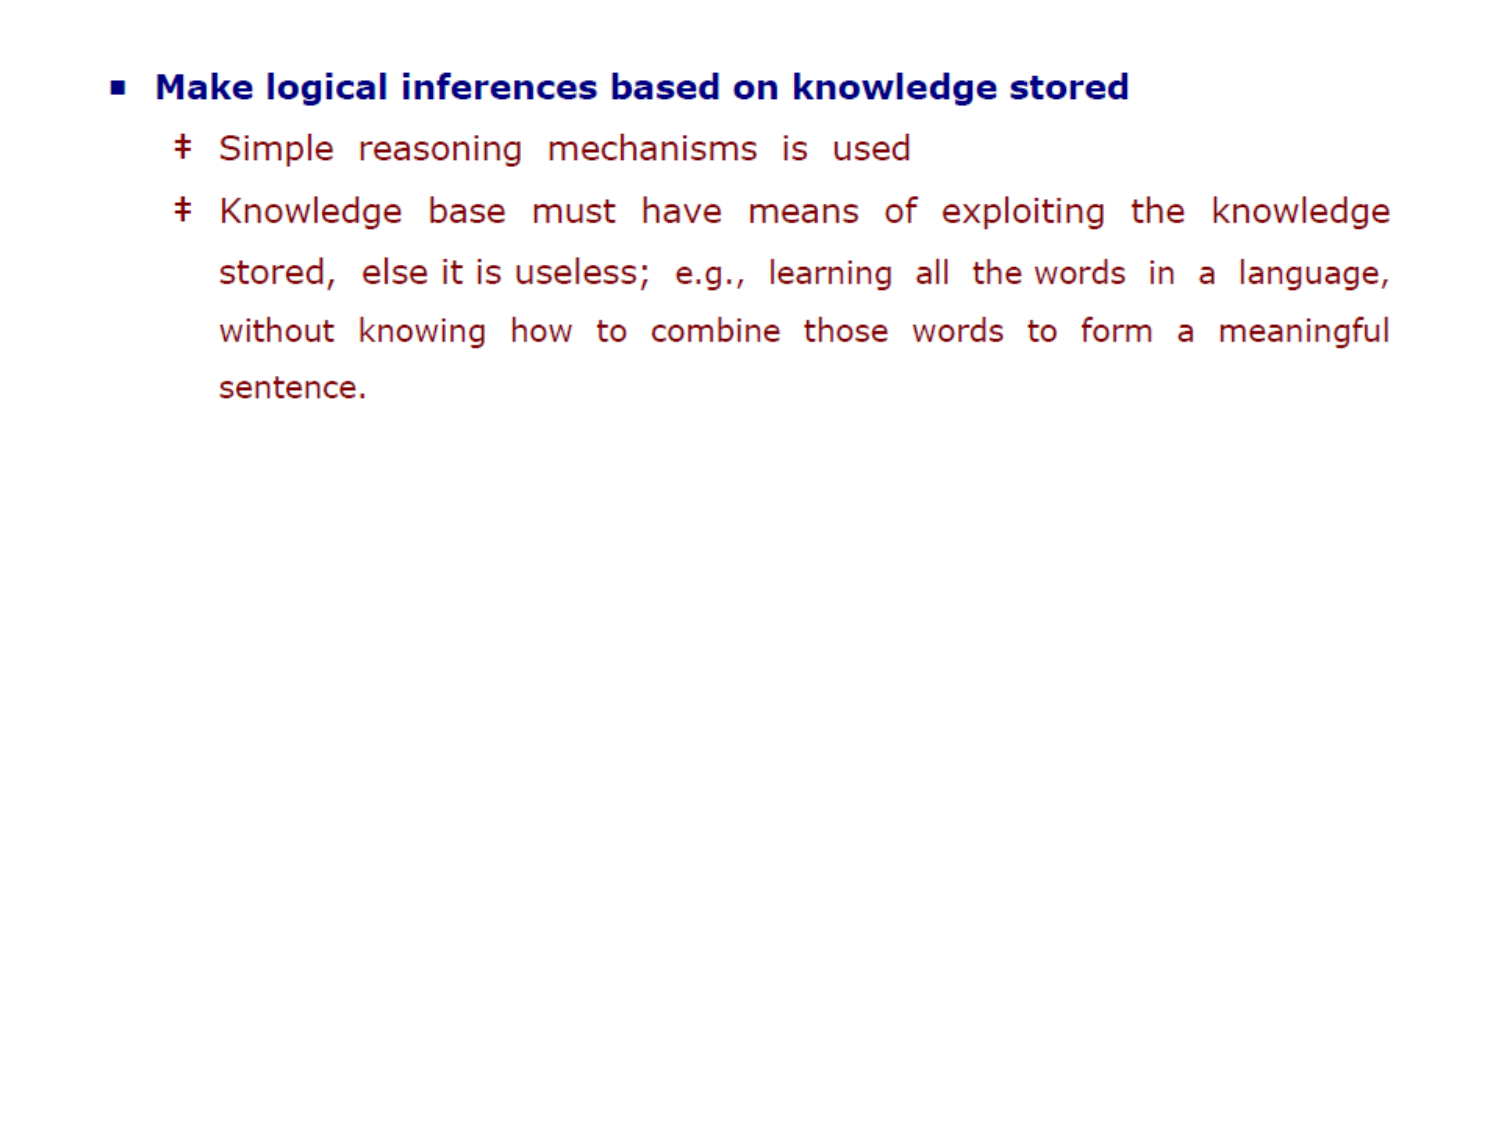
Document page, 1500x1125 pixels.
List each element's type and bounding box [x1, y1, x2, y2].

picture [98, 62, 1401, 423]
